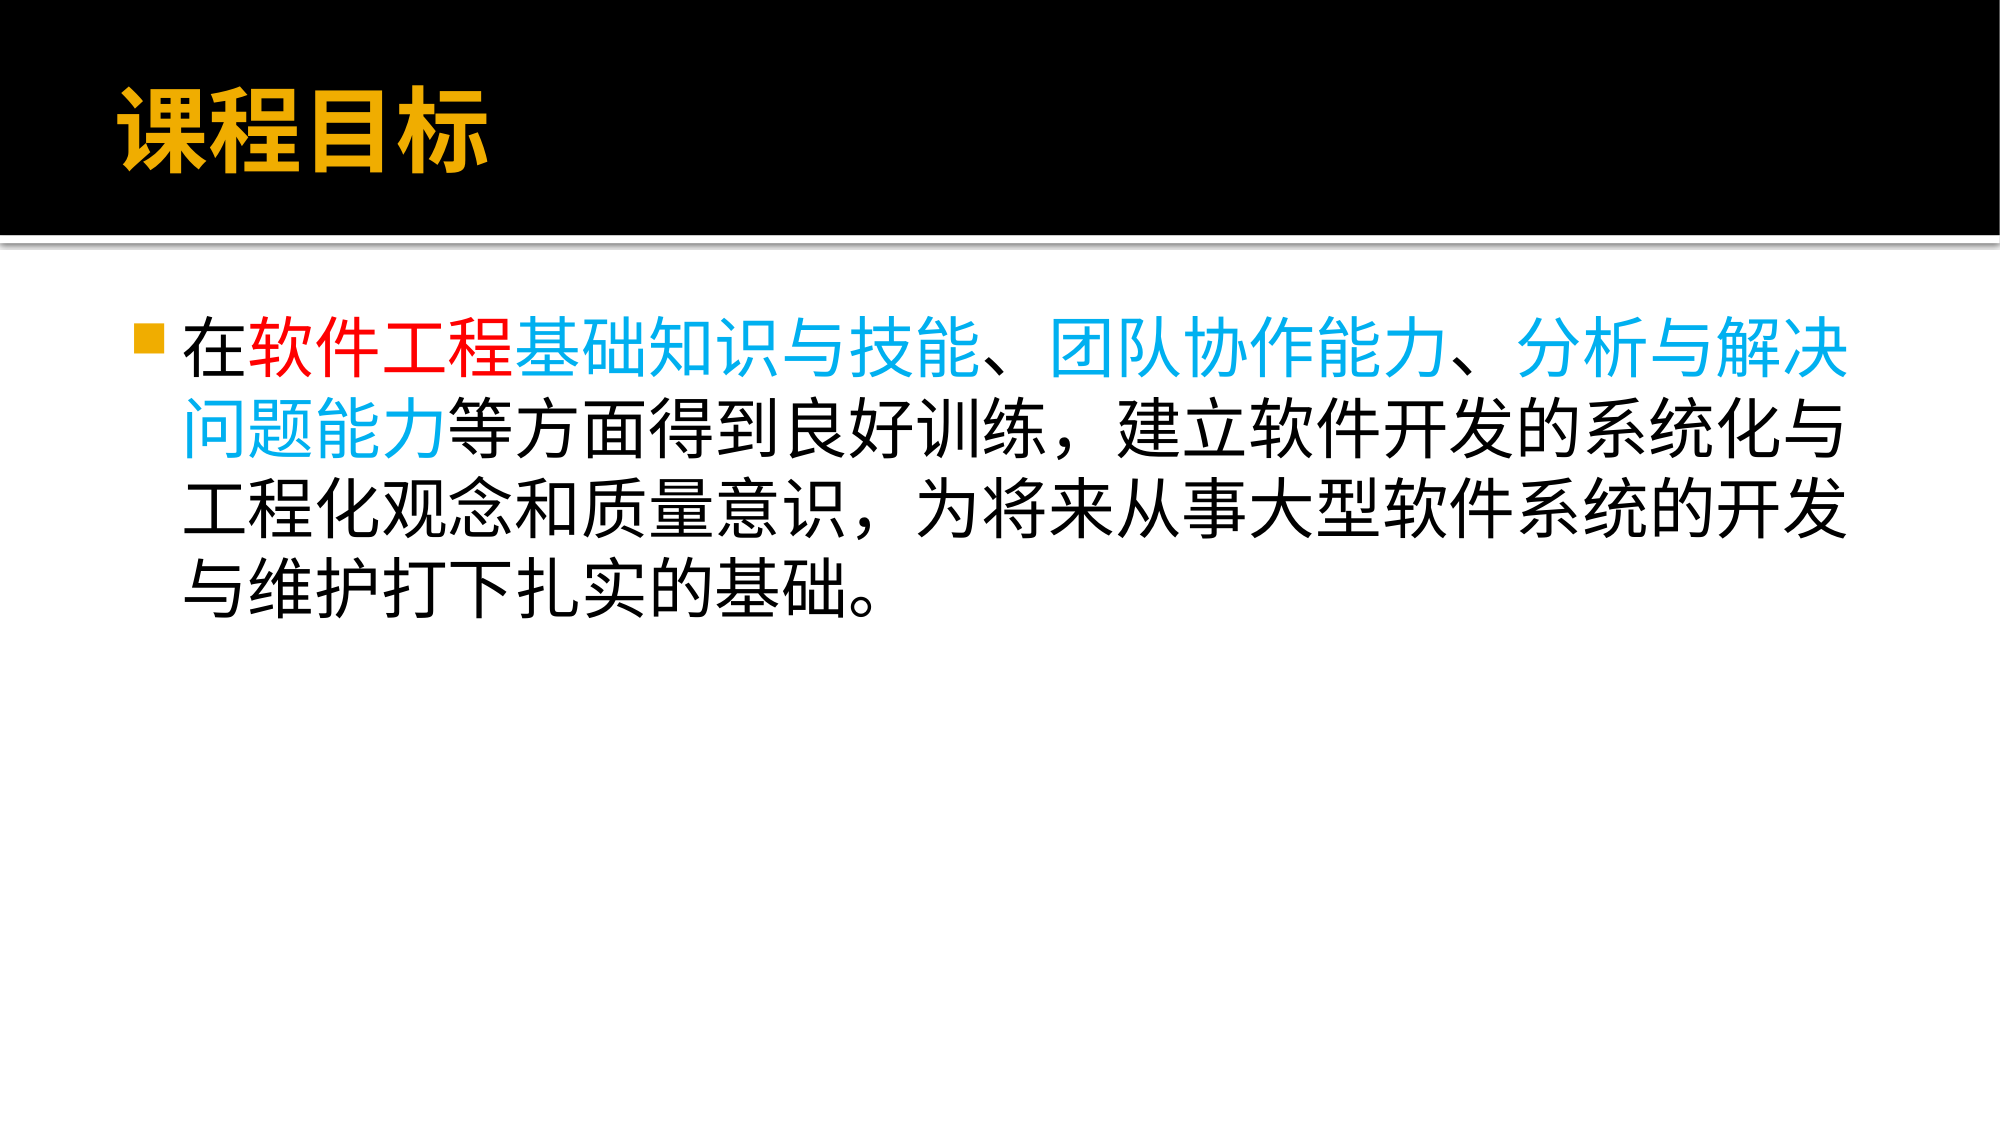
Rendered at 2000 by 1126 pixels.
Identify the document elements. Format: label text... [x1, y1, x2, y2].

title 课程目标 [99, 25, 1900, 232]
list 在软件工程基础知识与技能、团队协作能力、分析与解决问题能力等方面得到良好训练，建立软件开发的系统化与工程化观念和质量意识，为将来从事大型软件系统的开发与维护打下扎实的基础。 [99, 291, 1900, 1051]
